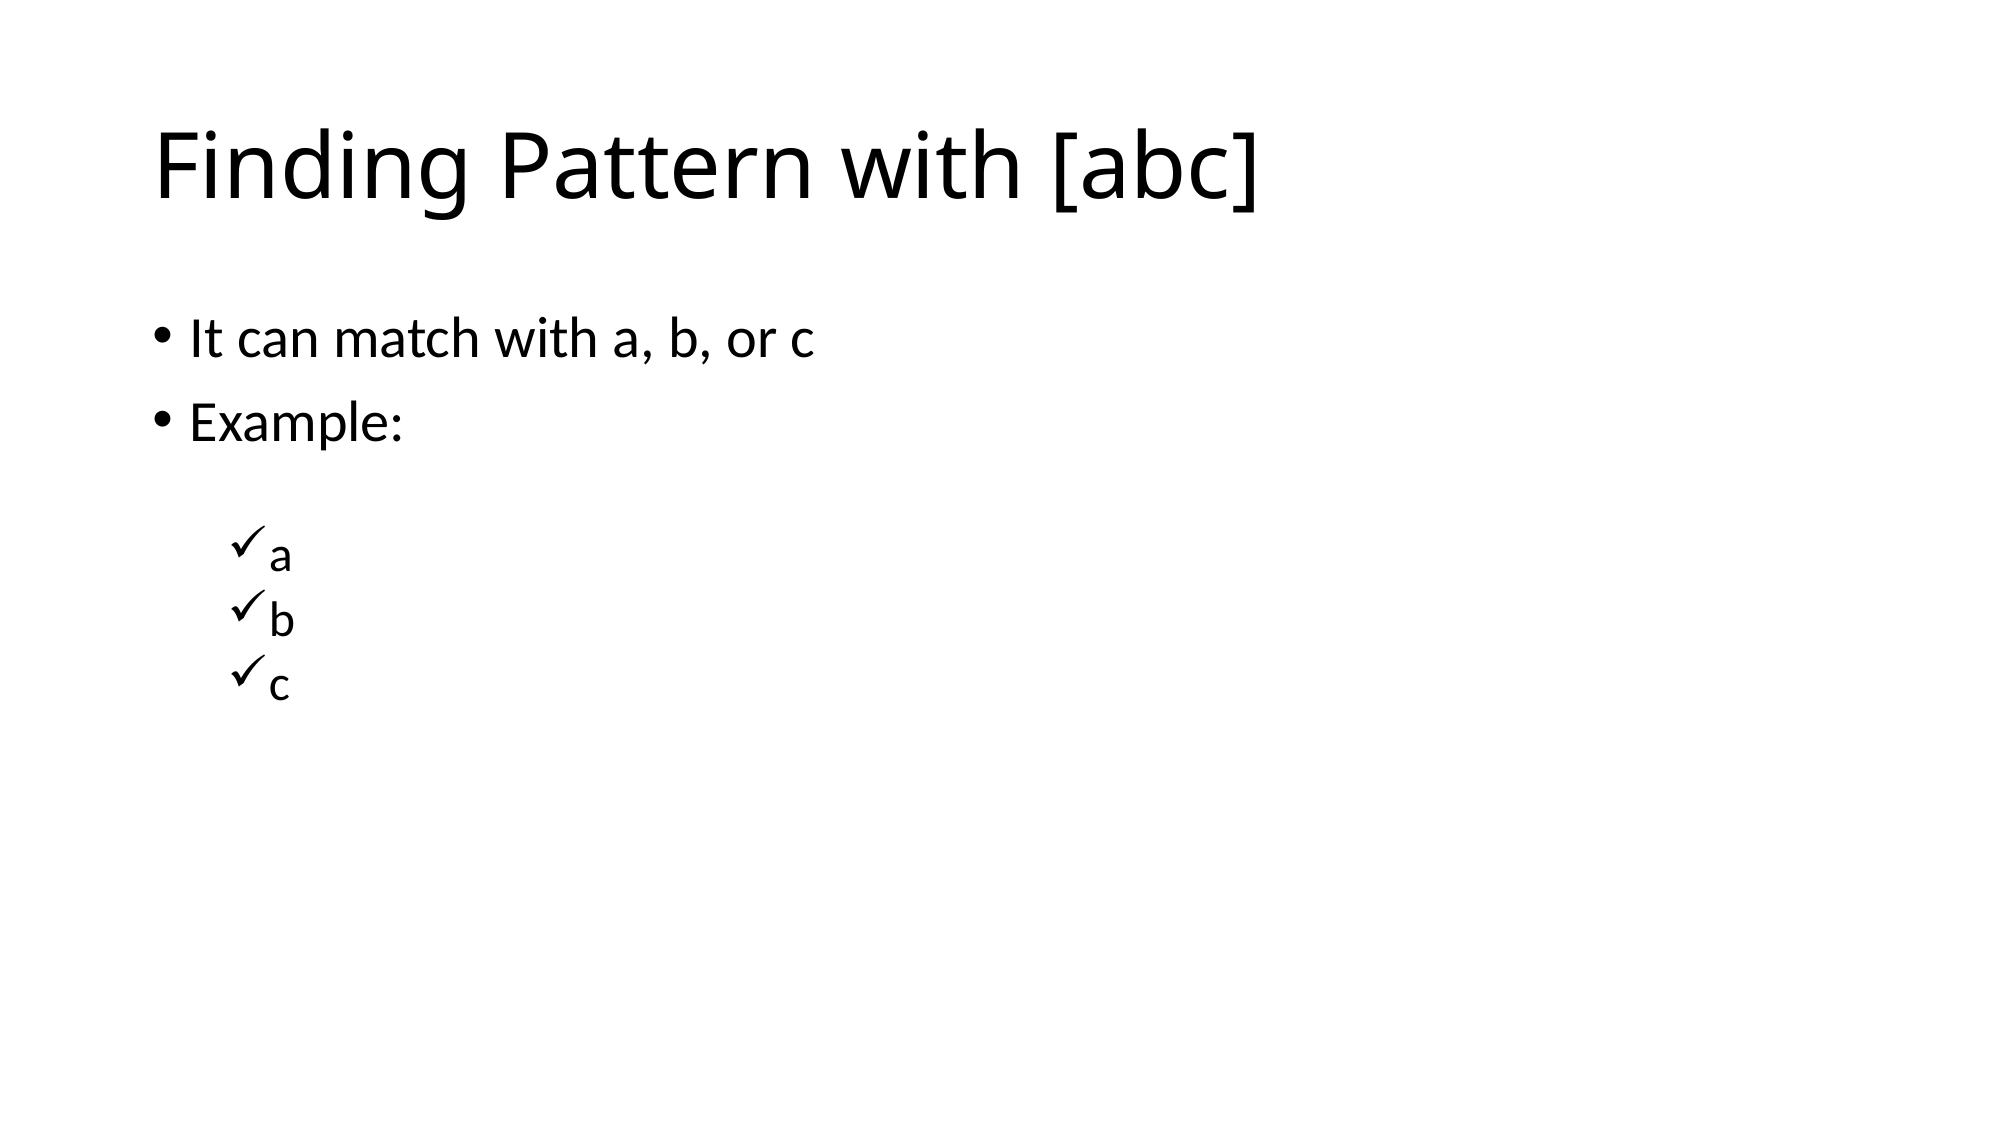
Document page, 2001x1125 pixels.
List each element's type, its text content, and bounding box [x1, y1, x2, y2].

title Finding Pattern with [abc] [137, 59, 1863, 278]
list It can match with a, b, or c Example: a b c [137, 299, 1863, 1014]
